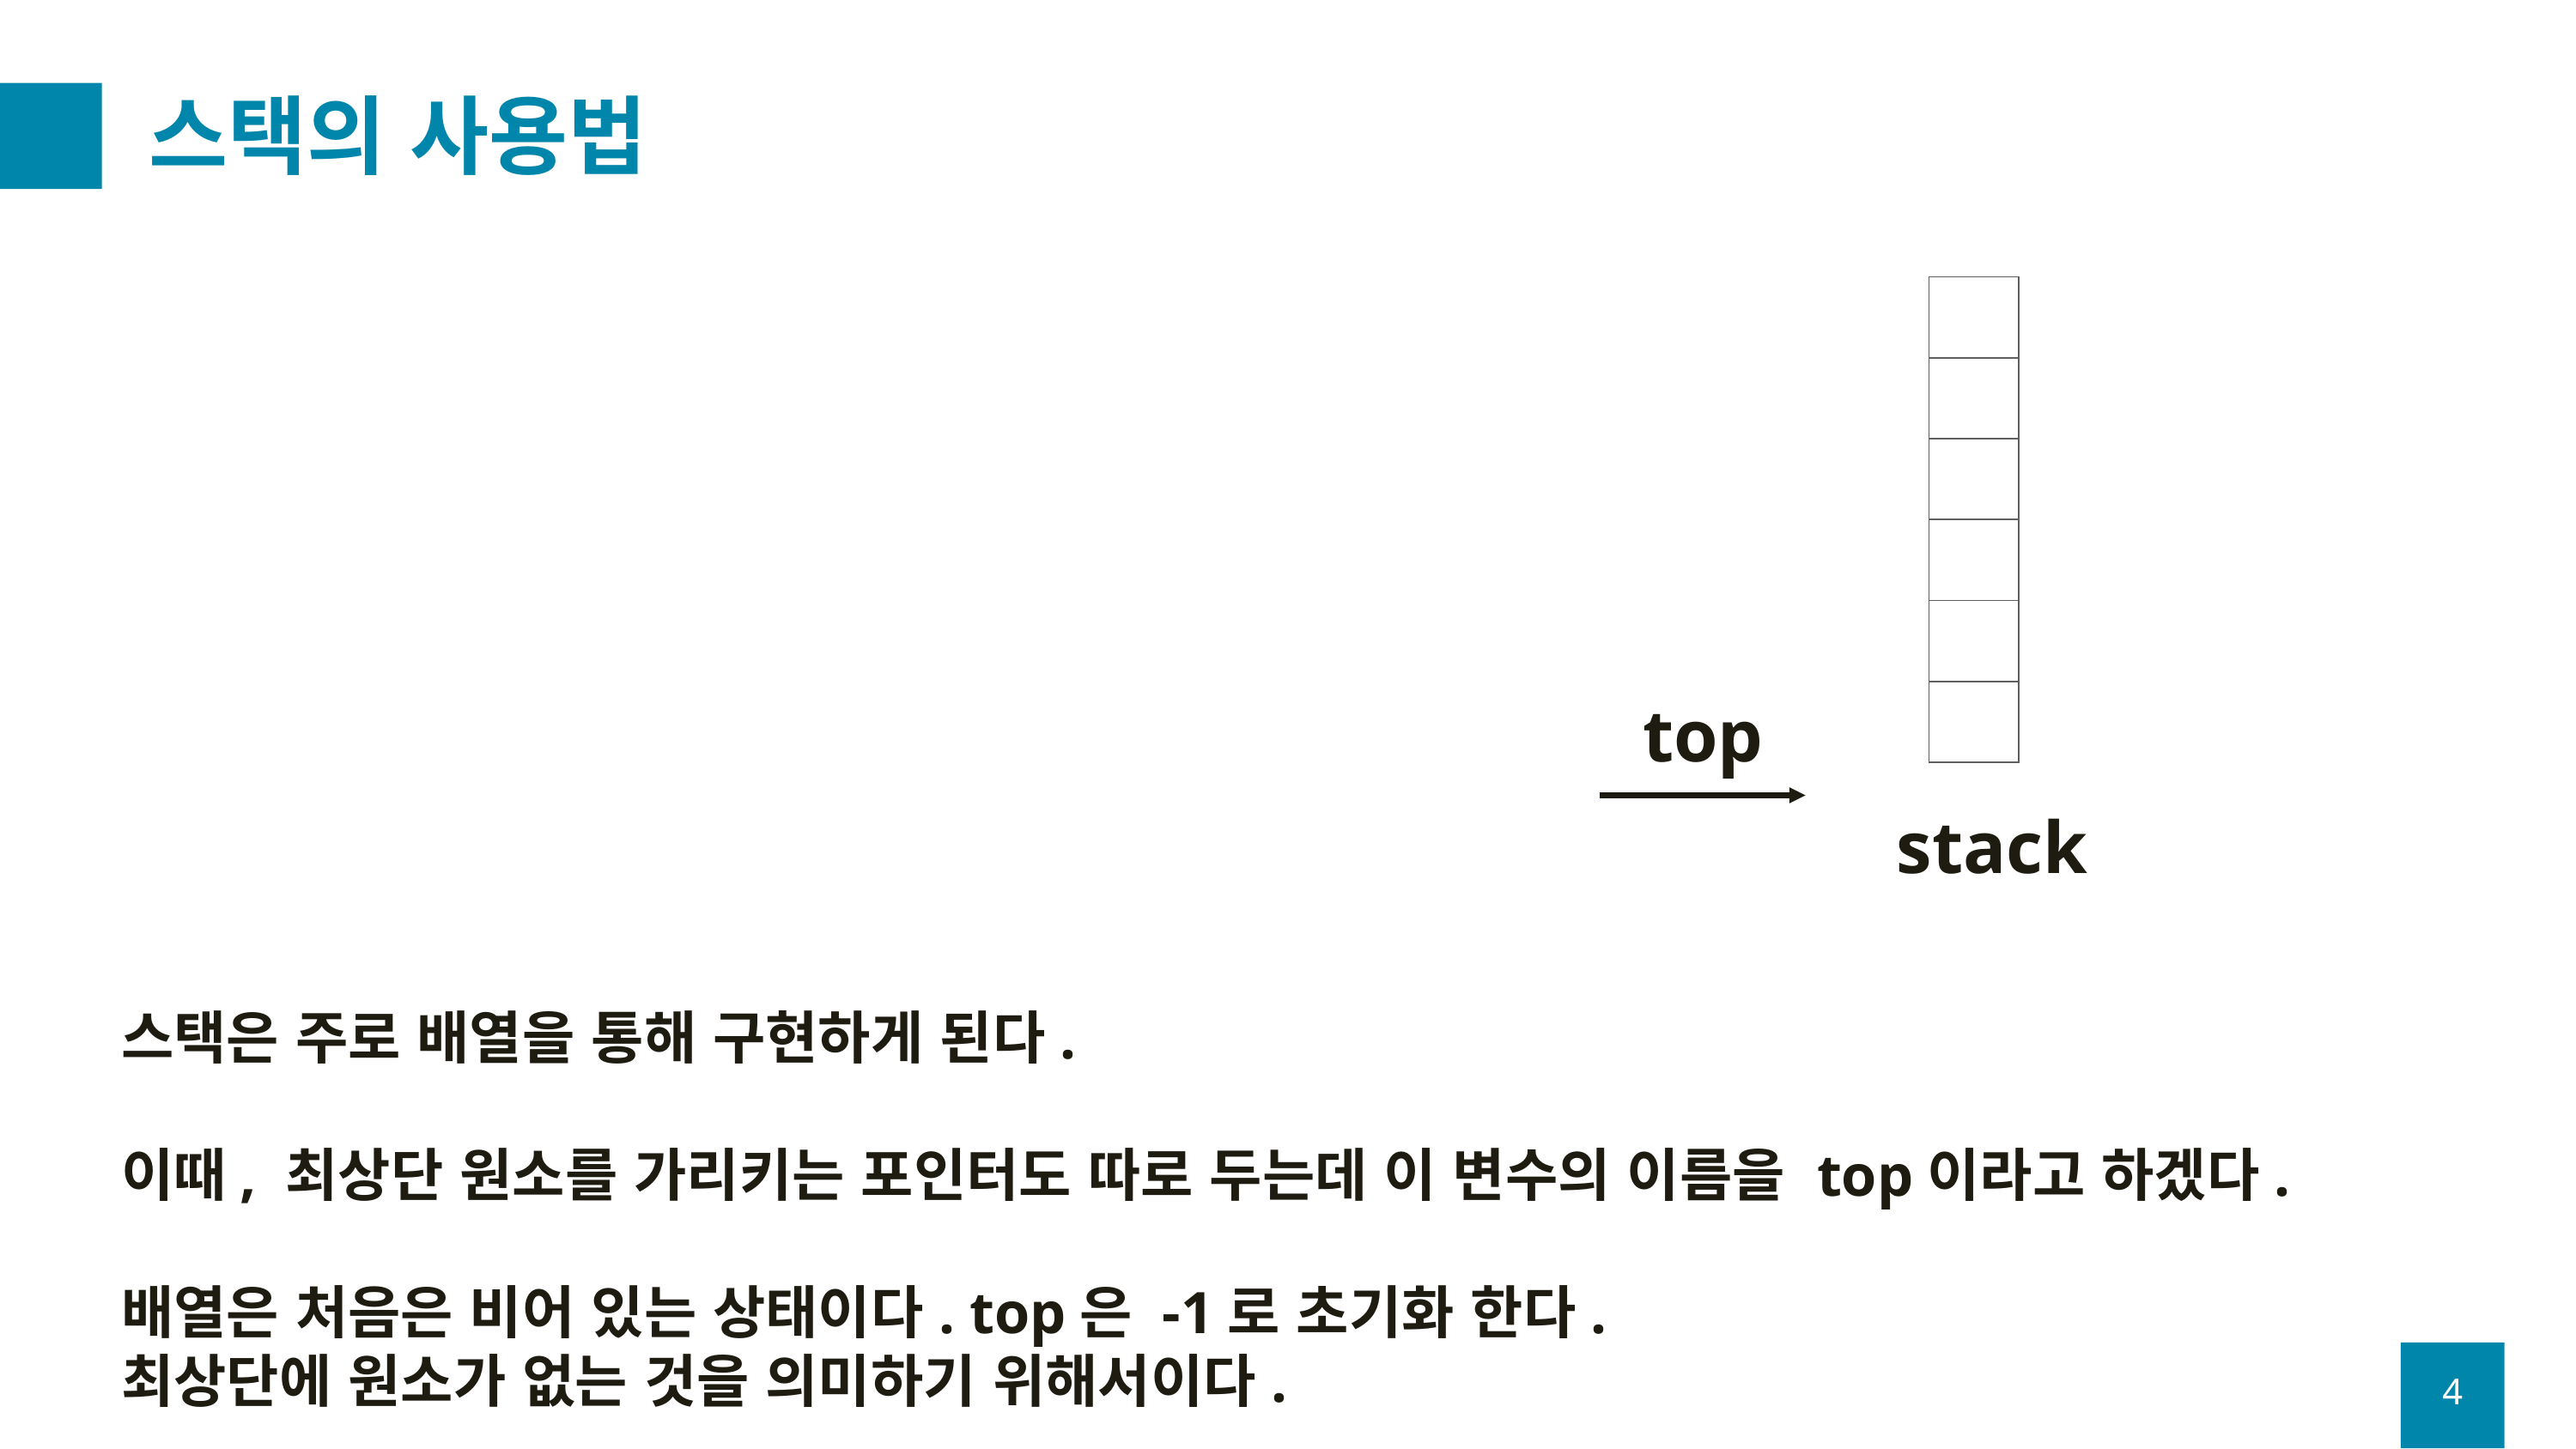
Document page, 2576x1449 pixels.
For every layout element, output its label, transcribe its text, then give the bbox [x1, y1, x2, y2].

text_box top [1630, 683, 1850, 783]
table_cell [1929, 359, 2018, 438]
text_box stack [1884, 795, 2104, 894]
table_cell [1929, 520, 2018, 600]
text_box 스택은 주로 배열을 통해 구현하게 된다. 이때, 최상단 원소를 가리키는 포인터도 따로 두는데 이 변수의 이름을 top이라고 하겠다. 배열은 처음은 비어 있는 상태이다. top은 -1로 초기화 한다. 최상단에 원소가 없는 것을 의미하기 위해서이다. [108, 995, 2340, 1420]
title 스택의 사용법 [136, 64, 2488, 216]
table_cell [1929, 440, 2018, 518]
table_header [1929, 277, 2018, 357]
table_cell [1929, 682, 2018, 761]
table_cell [1929, 601, 2018, 681]
slide_number 4 [2400, 1355, 2505, 1433]
